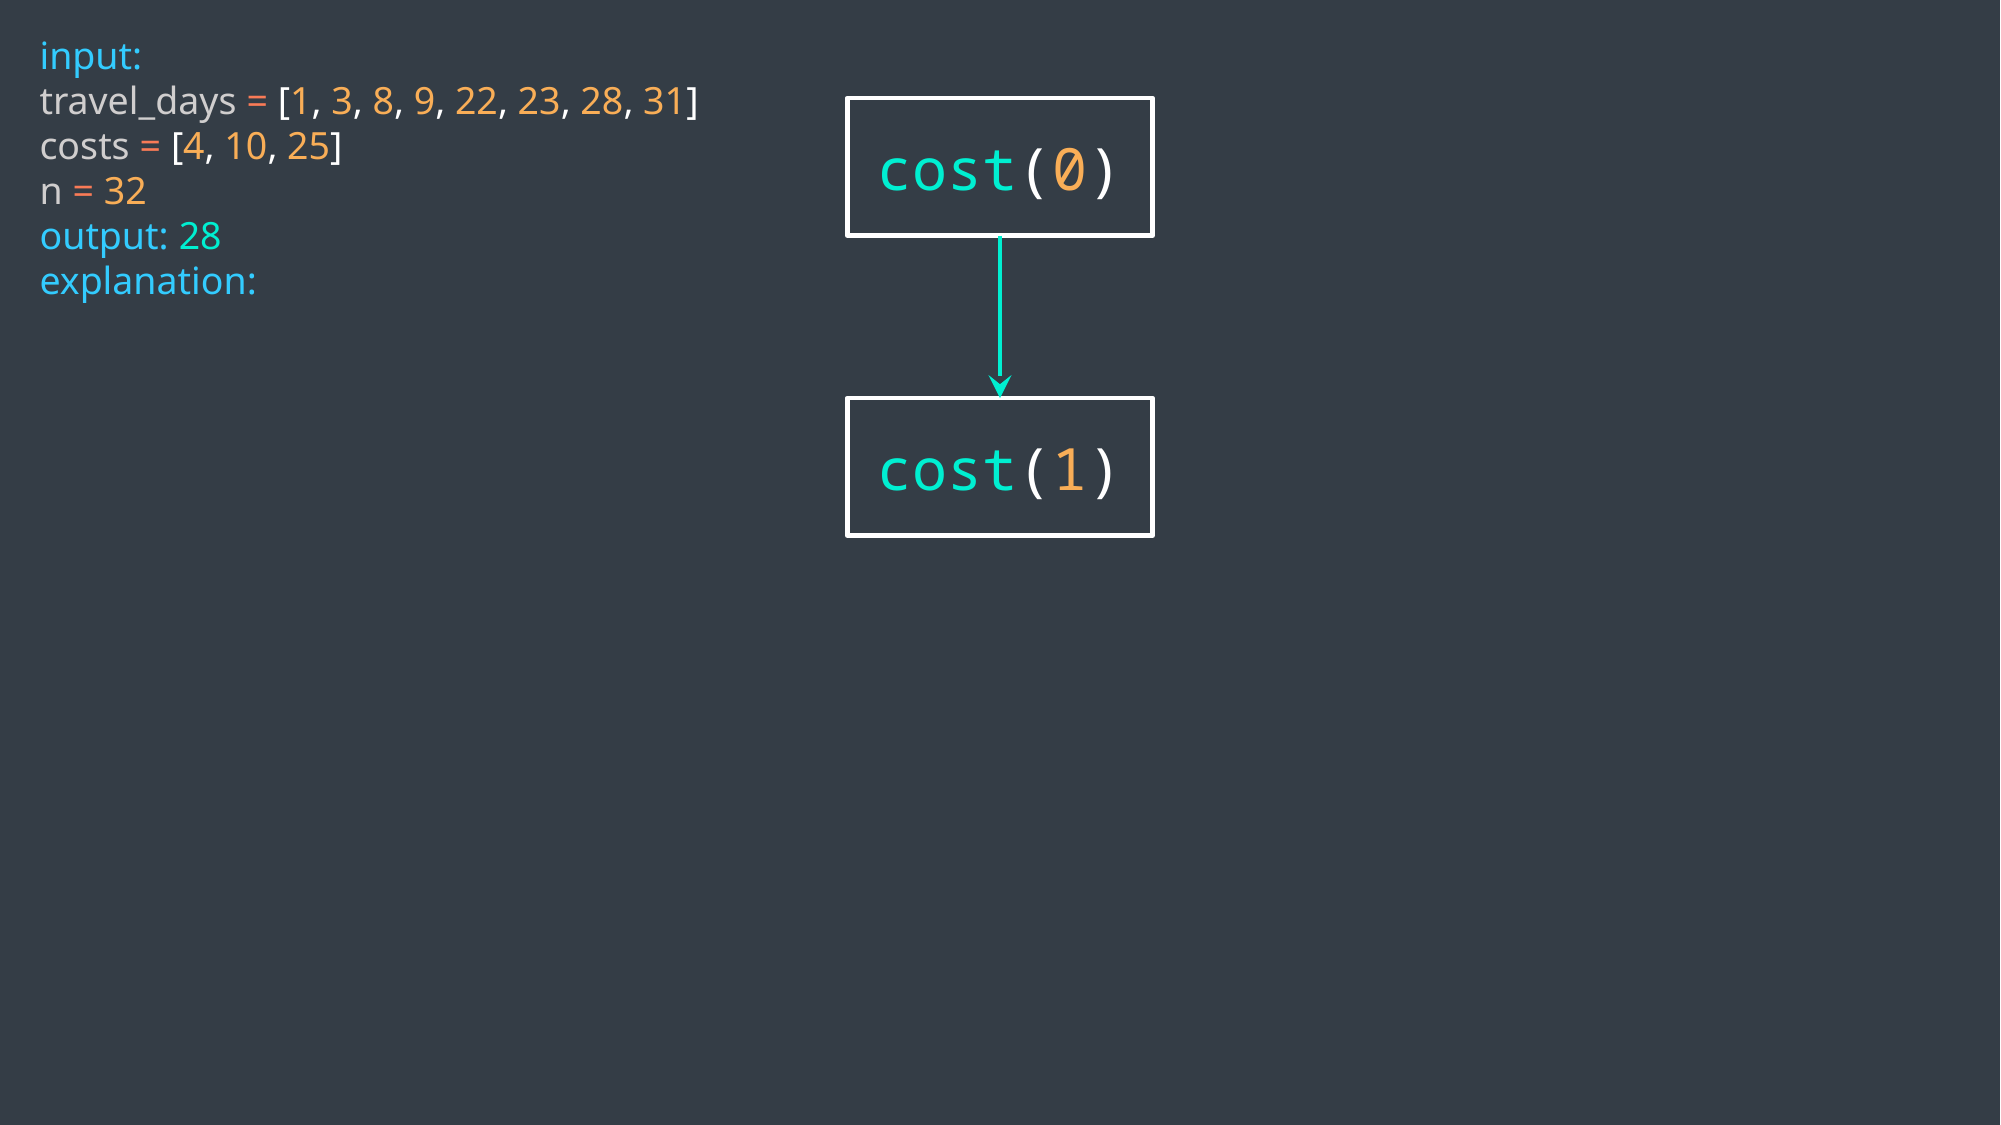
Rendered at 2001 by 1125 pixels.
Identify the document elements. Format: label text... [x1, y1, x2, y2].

text_box input: travel_days = [1, 3, 8, 9, 22, 23, 28, 31] costs = [4, 10, 25] n = 32 output: 28 explanation: [24, 24, 718, 310]
text_box cost(0) [847, 98, 1153, 236]
text_box cost(1) [847, 398, 1153, 536]
